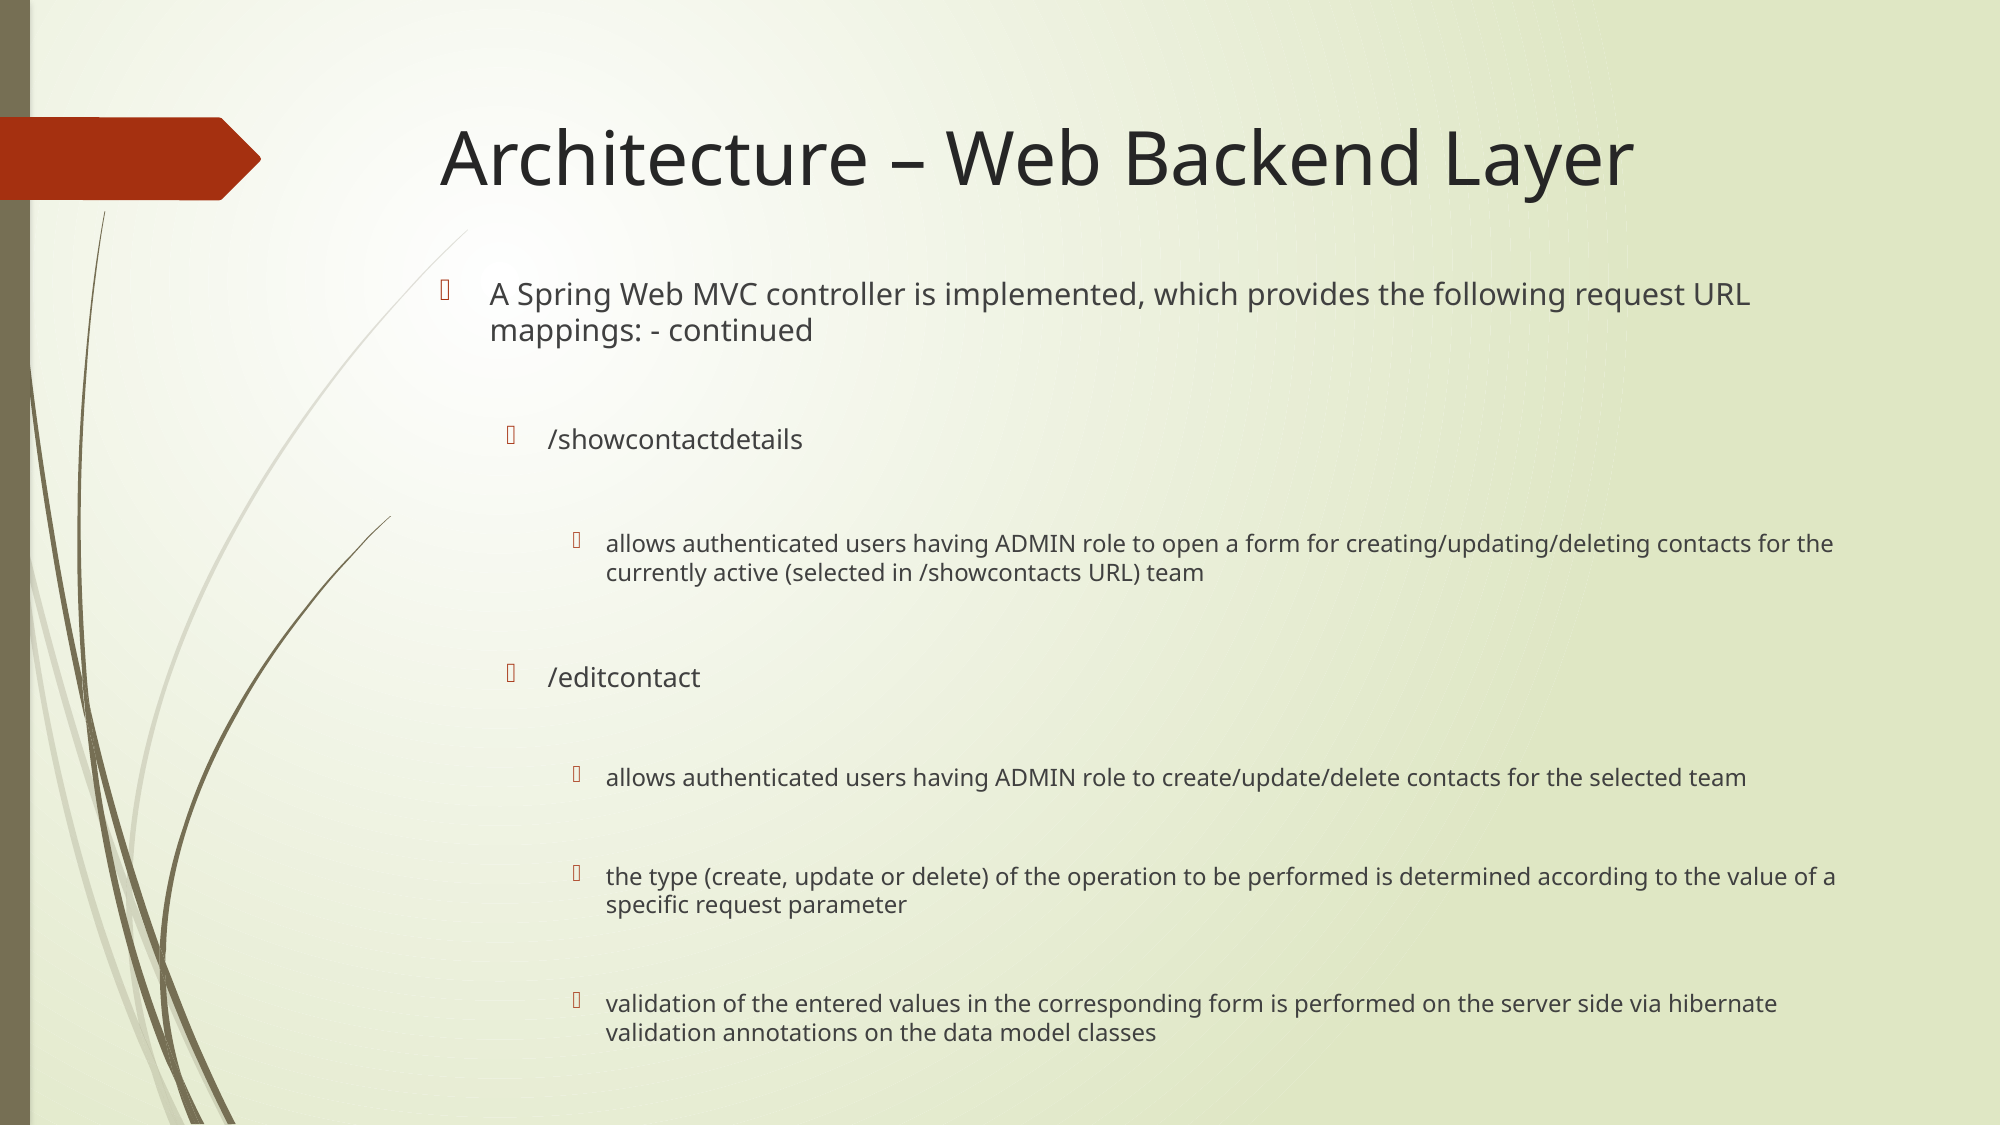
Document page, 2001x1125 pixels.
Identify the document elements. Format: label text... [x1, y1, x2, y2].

list A Spring Web MVC controller is implemented, which provides the following request URL mappings: - continued /showcontactdetails allows authenticated users having ADMIN role to open a form for creating/updating/deleting contacts for the currently active (selected in /showcontacts URL) team /editcontact allows authenticated users having ADMIN role to create/update/delete contacts for the selected team the type (create, update or delete) of the operation to be performed is determined according to the value of a specific request parameter validation of the entered values in the corresponding form is performed on the server side via hibernate validation annotations on the data model classes [424, 266, 1888, 1058]
title Architecture – Web Backend Layer [425, 102, 1888, 266]
